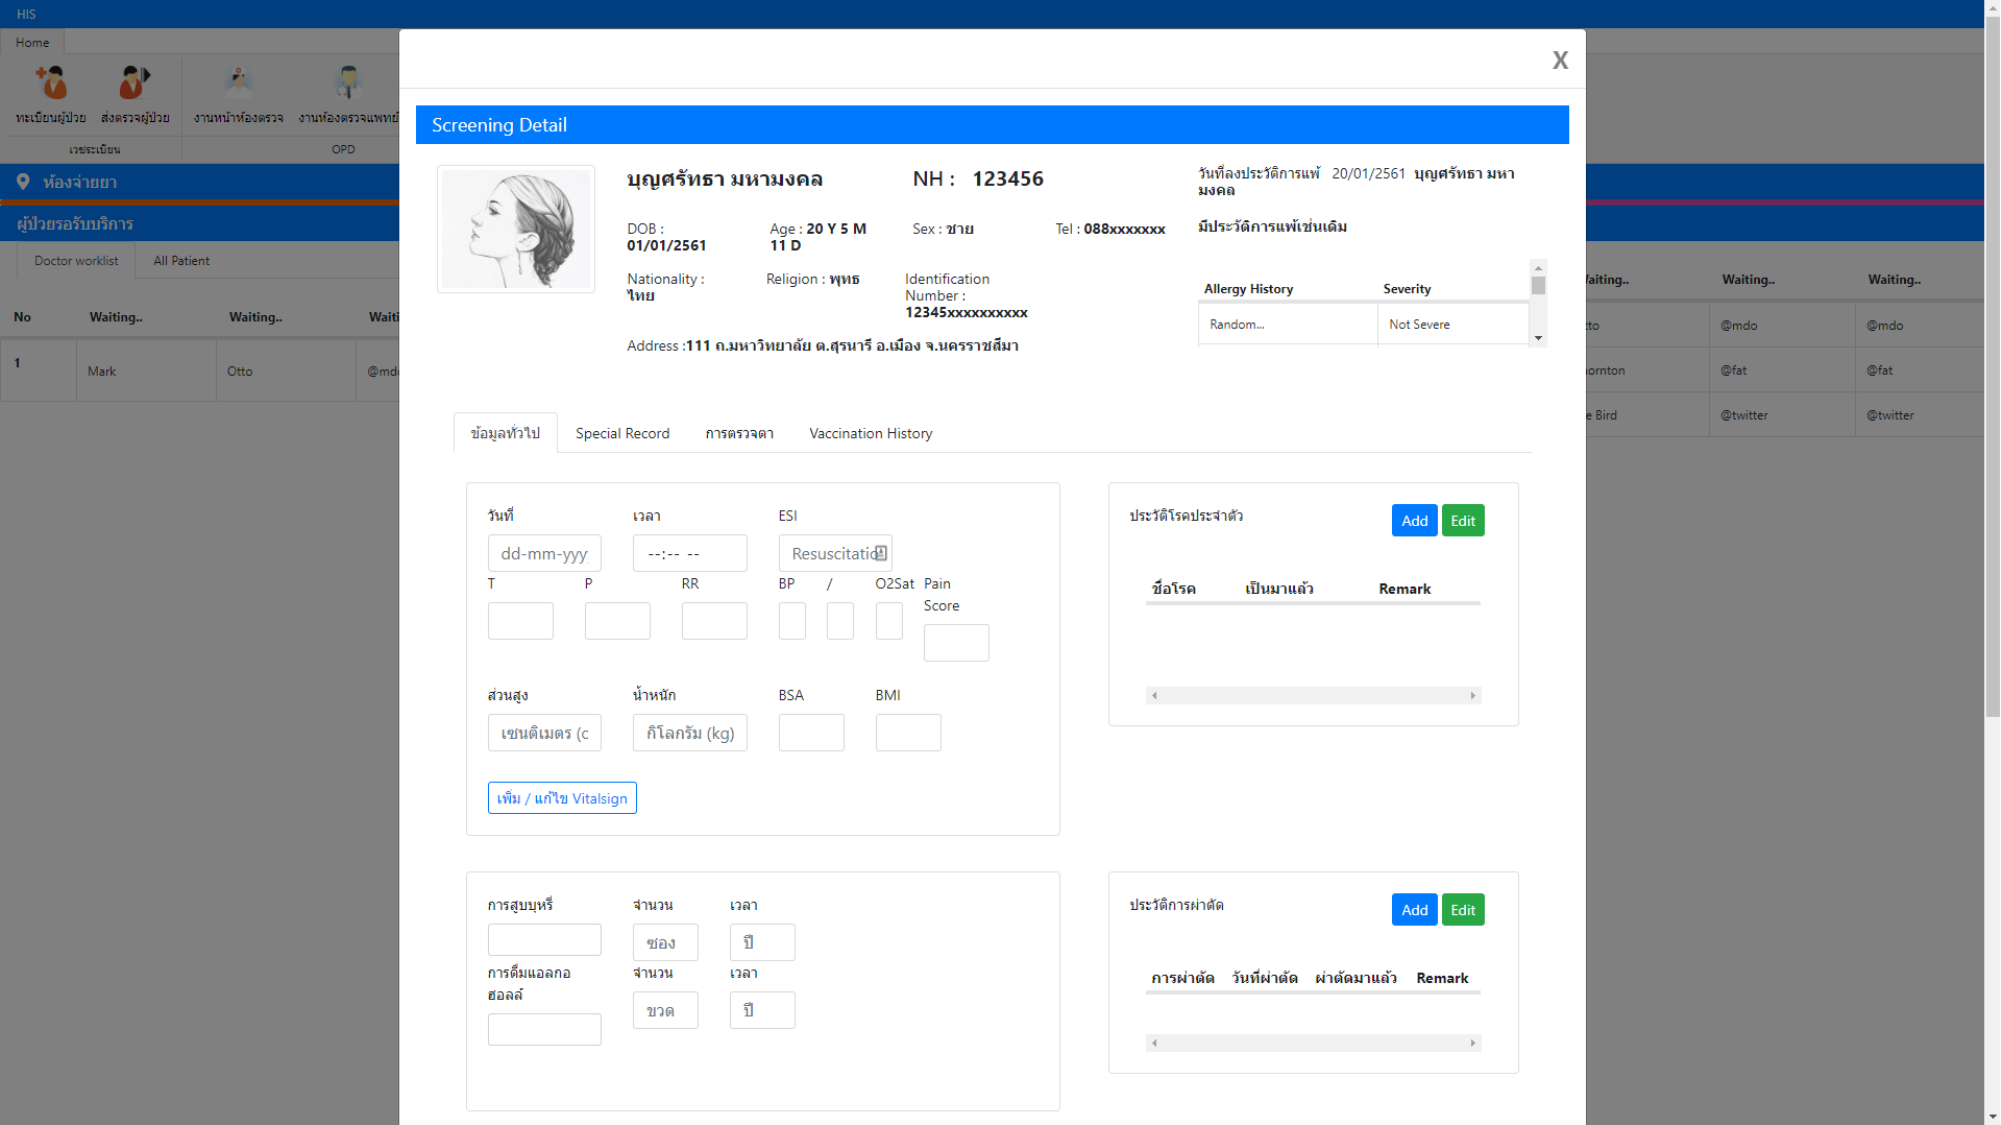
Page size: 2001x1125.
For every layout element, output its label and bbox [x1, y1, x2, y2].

list [0, 0, 2000, 1125]
